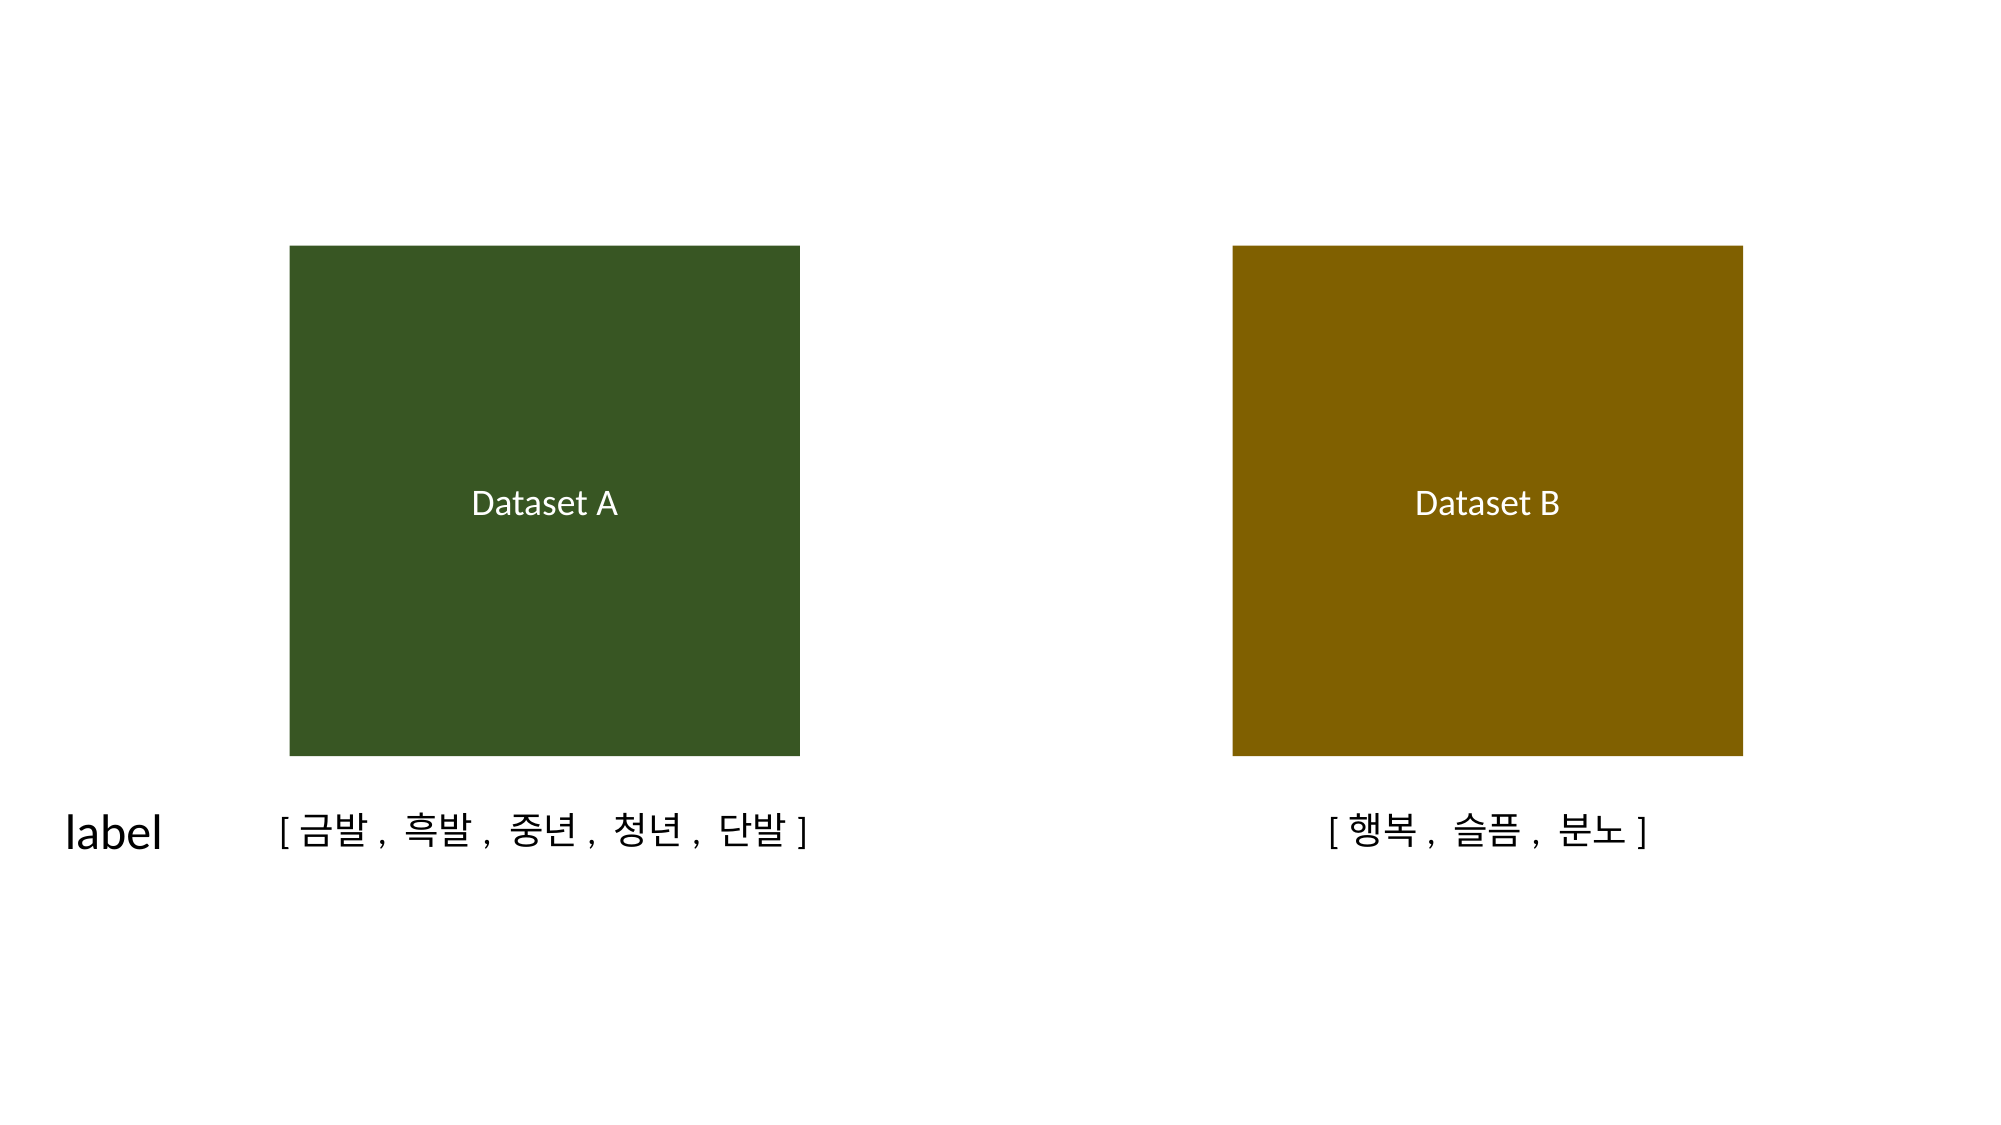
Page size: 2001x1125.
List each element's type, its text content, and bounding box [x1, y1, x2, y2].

text_box Dataset A [289, 245, 801, 757]
text_box [행복, 슬픔, 분노] [1313, 799, 1663, 860]
text_box Dataset B [1232, 245, 1744, 757]
text_box [금발, 흑발, 중년, 청년, 단발] [264, 799, 823, 860]
text_box label [49, 792, 178, 868]
